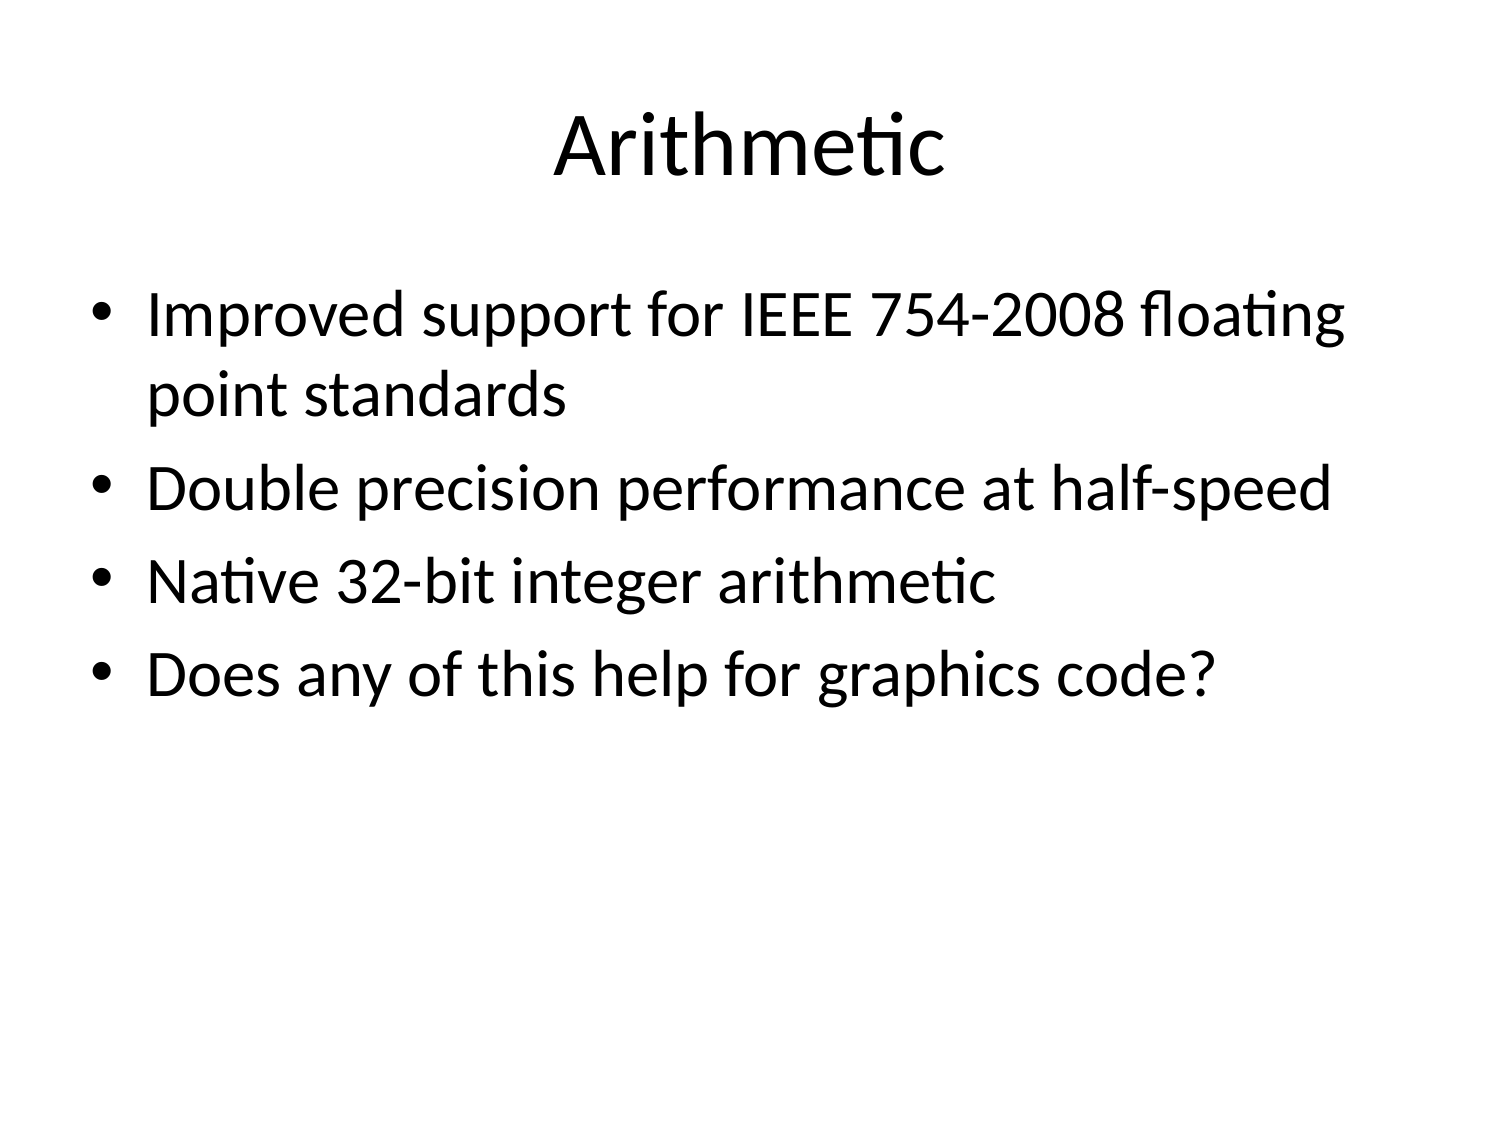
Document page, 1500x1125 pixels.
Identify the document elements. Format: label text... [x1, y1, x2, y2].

list Improved support for IEEE 754-2008 floating point standards Double precision performance at half-speed Native 32-bit integer arithmetic Does any of this help for graphics code? [75, 262, 1425, 1005]
title Arithmetic [75, 45, 1425, 233]
